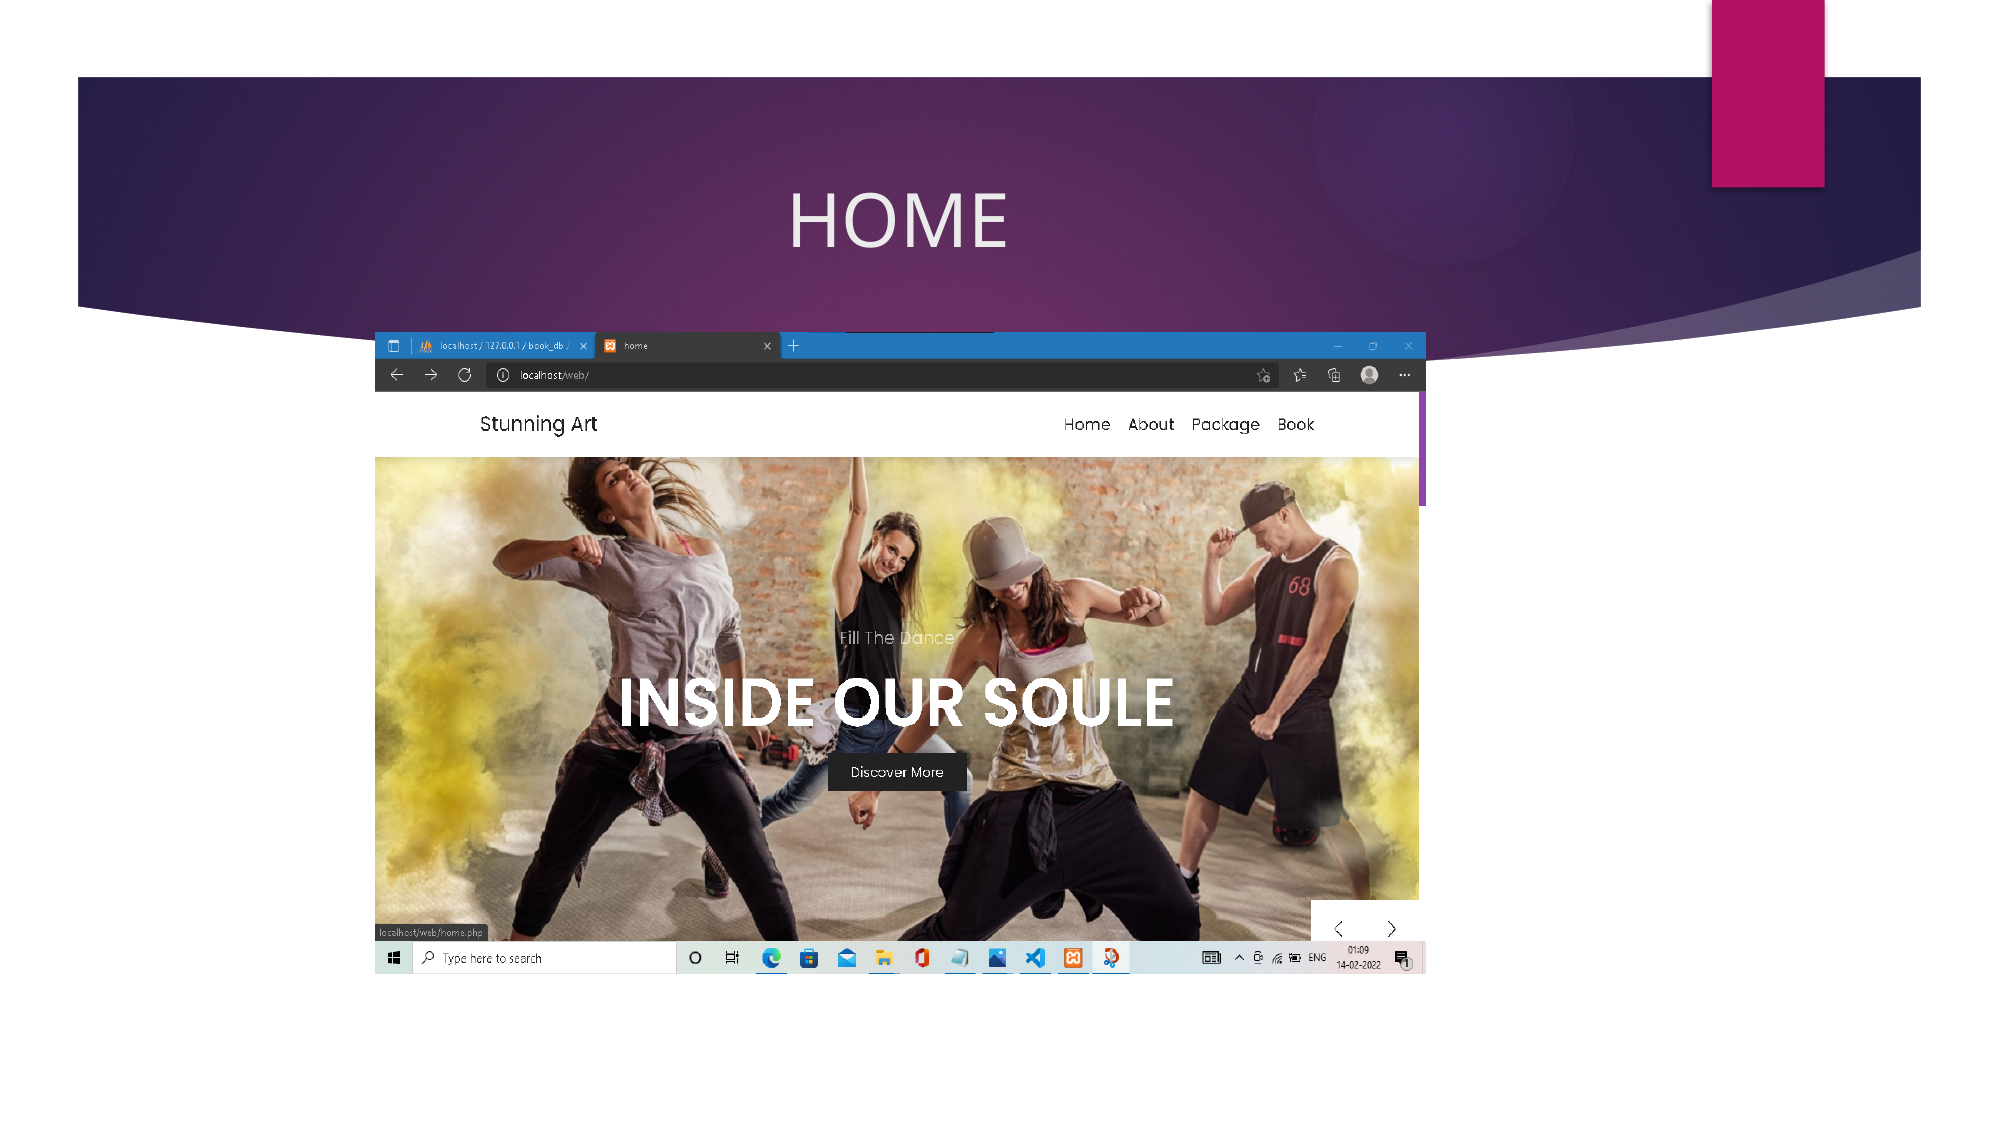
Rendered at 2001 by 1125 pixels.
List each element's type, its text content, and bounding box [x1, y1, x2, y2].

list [374, 332, 1426, 974]
title HOME [189, 159, 1627, 276]
